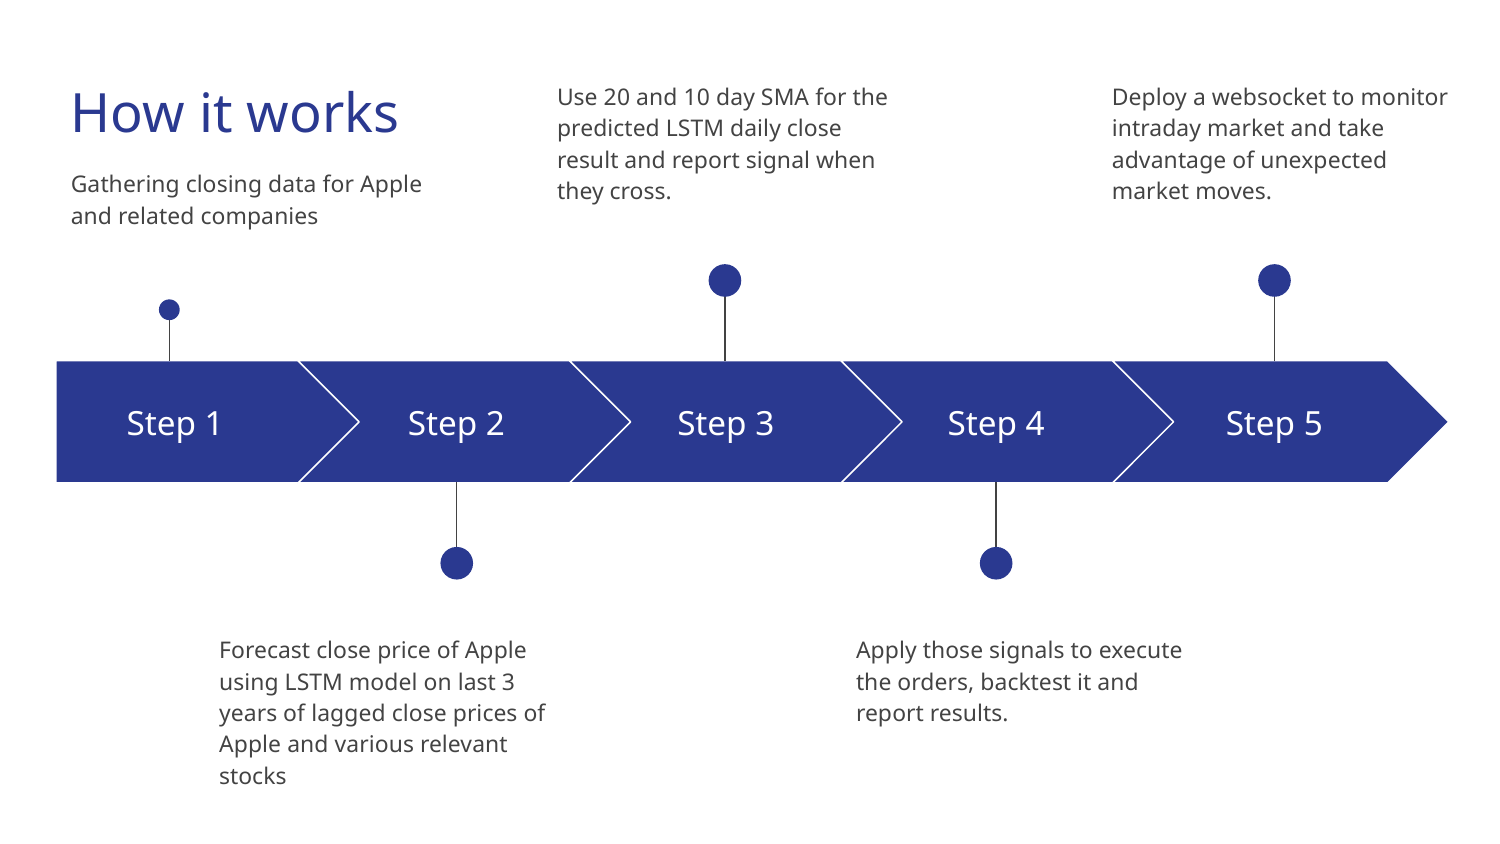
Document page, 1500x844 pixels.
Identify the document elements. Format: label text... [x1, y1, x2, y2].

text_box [708, 263, 742, 362]
text_box [297, 360, 618, 484]
list Step 4 [888, 383, 1105, 461]
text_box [979, 481, 1013, 580]
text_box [1257, 263, 1292, 362]
list Step 5 [1166, 383, 1383, 461]
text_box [440, 481, 474, 580]
list Deploy a websocket to monitor intraday market and take advantage of unexpected market moves. [1096, 63, 1465, 212]
list Step 3 [618, 383, 834, 461]
list Step 2 [348, 383, 565, 461]
text_box [1112, 360, 1449, 484]
list Gathering closing data for Apple and related companies [55, 159, 460, 300]
list Step 1 [55, 383, 295, 461]
text_box [55, 360, 348, 484]
text_box [840, 360, 1166, 484]
text_box How it works [55, 63, 520, 159]
list Forecast close price of Apple using LSTM model on last 3 years of lagged close prices of Apple and various relevant stocks [204, 616, 572, 766]
list Use 20 and 10 day SMA for the predicted LSTM daily close result and report signal when they cross. [542, 63, 910, 212]
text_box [158, 299, 180, 362]
text_box [569, 360, 888, 484]
list Apply those signals to execute the orders, backtest it and report results. [841, 616, 1209, 766]
